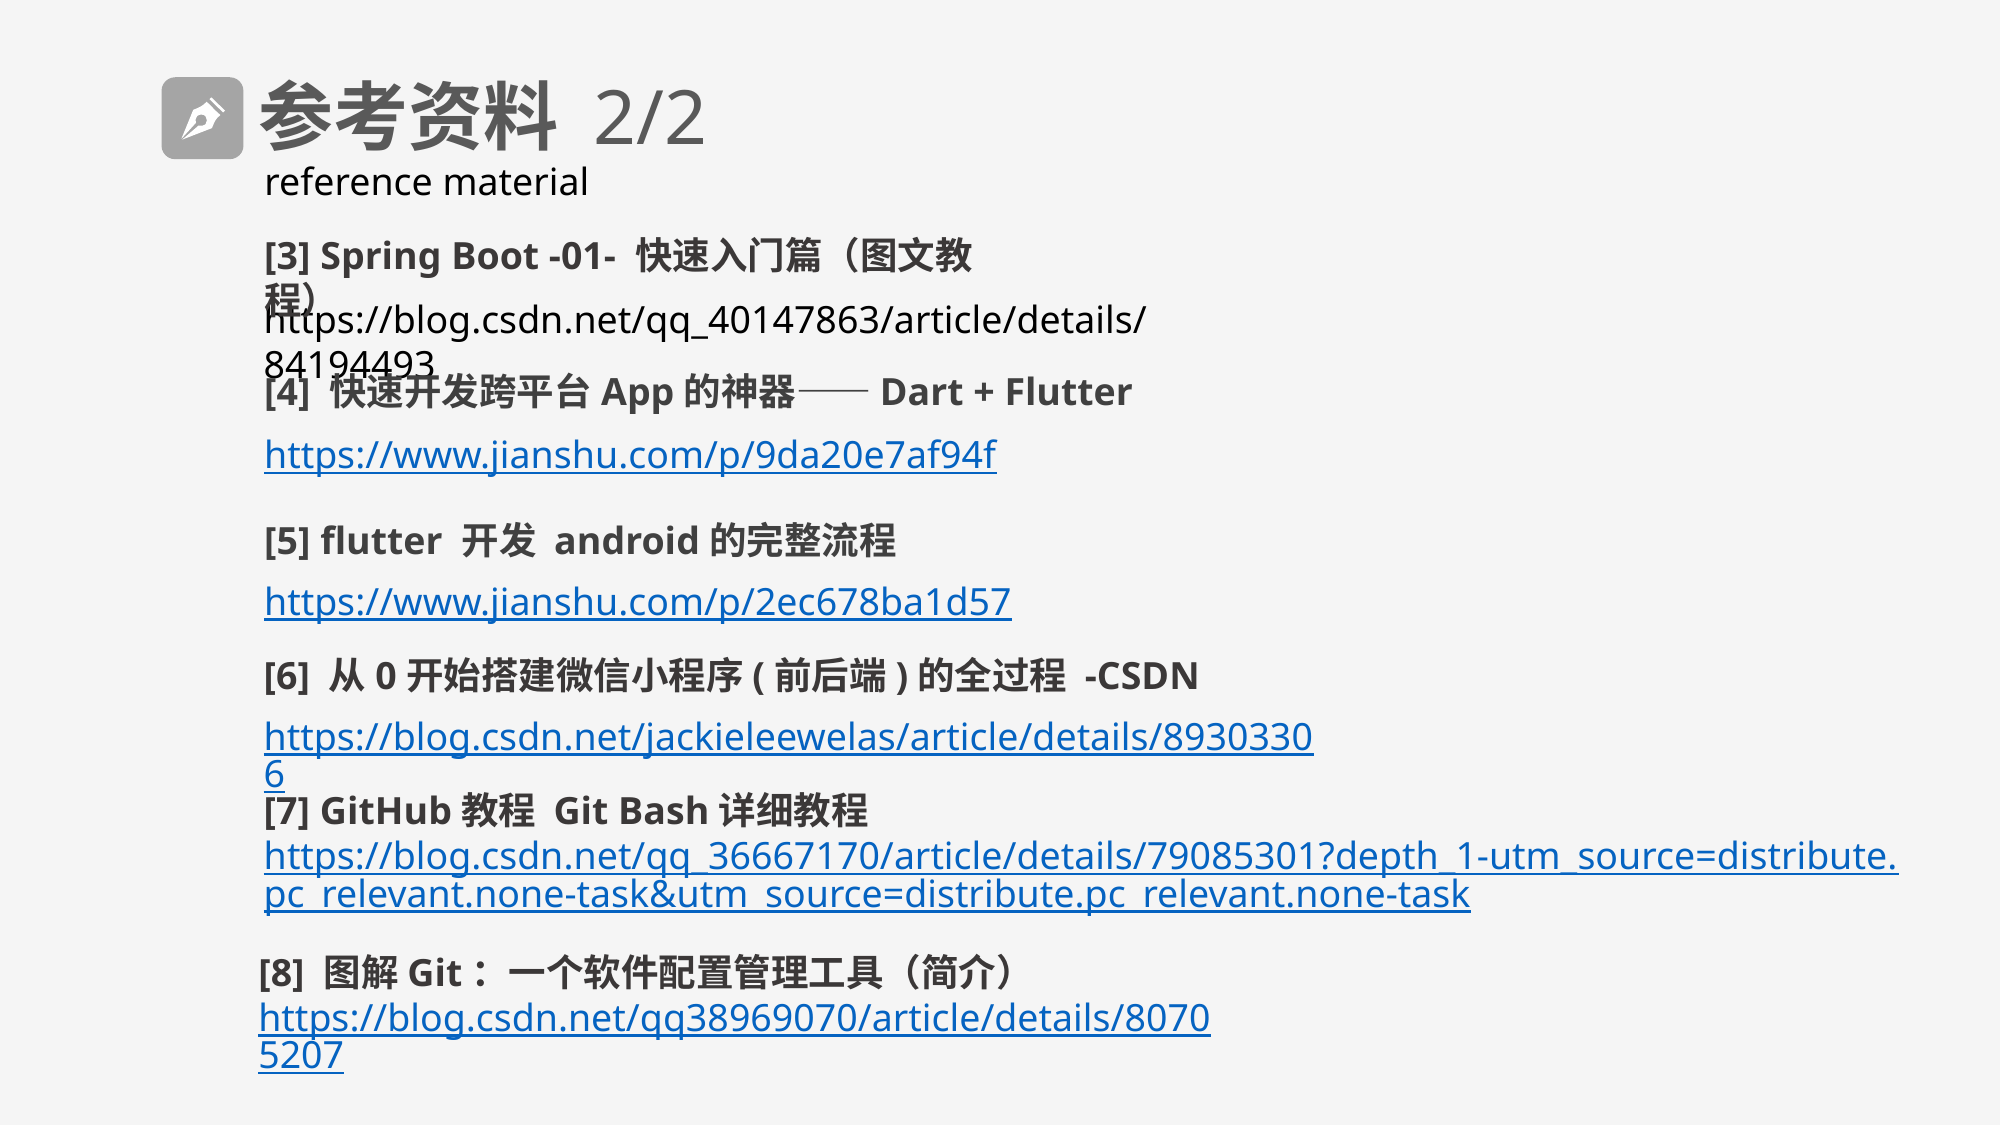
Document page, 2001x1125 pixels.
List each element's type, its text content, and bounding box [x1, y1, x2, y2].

text_box [7] GitHub教程 Git Bash详细教程 https://blog.csdn.net/qq_36667170/article/details/79085301?depth_1-utm_source=distribute.pc_relevant.none-task&utm_source=distribute.pc_relevant.none-task [248, 779, 1924, 891]
text_box https://blog.csdn.net/qq_40147863/article/details/84194493 [248, 288, 1250, 394]
text_box [5] flutter 开发 android的完整流程 [249, 509, 1250, 570]
text_box [8] 图解Git：一个软件配置管理工具（简介） https://blog.csdn.net/qq38969070/article/details/80705207 [243, 896, 1244, 1052]
text_box [4] 快速开发跨平台App的神器——Dart + Flutter [249, 360, 1250, 421]
text_box https://blog.csdn.net/jackieleewelas/article/details/89303306 [248, 705, 1333, 771]
list 参考资料 2/2 [243, 72, 764, 164]
text_box https://www.jianshu.com/p/2ec678ba1d57 [249, 570, 1250, 637]
text_box reference material [249, 150, 634, 211]
text_box [3] Spring Boot -01- 快速入门篇（图文教程） [249, 224, 1044, 330]
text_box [161, 77, 244, 160]
text_box [6] 从0开始搭建微信小程序(前后端)的全过程 -CSDN [248, 644, 1250, 705]
text_box https://www.jianshu.com/p/9da20e7af94f [249, 423, 1250, 490]
